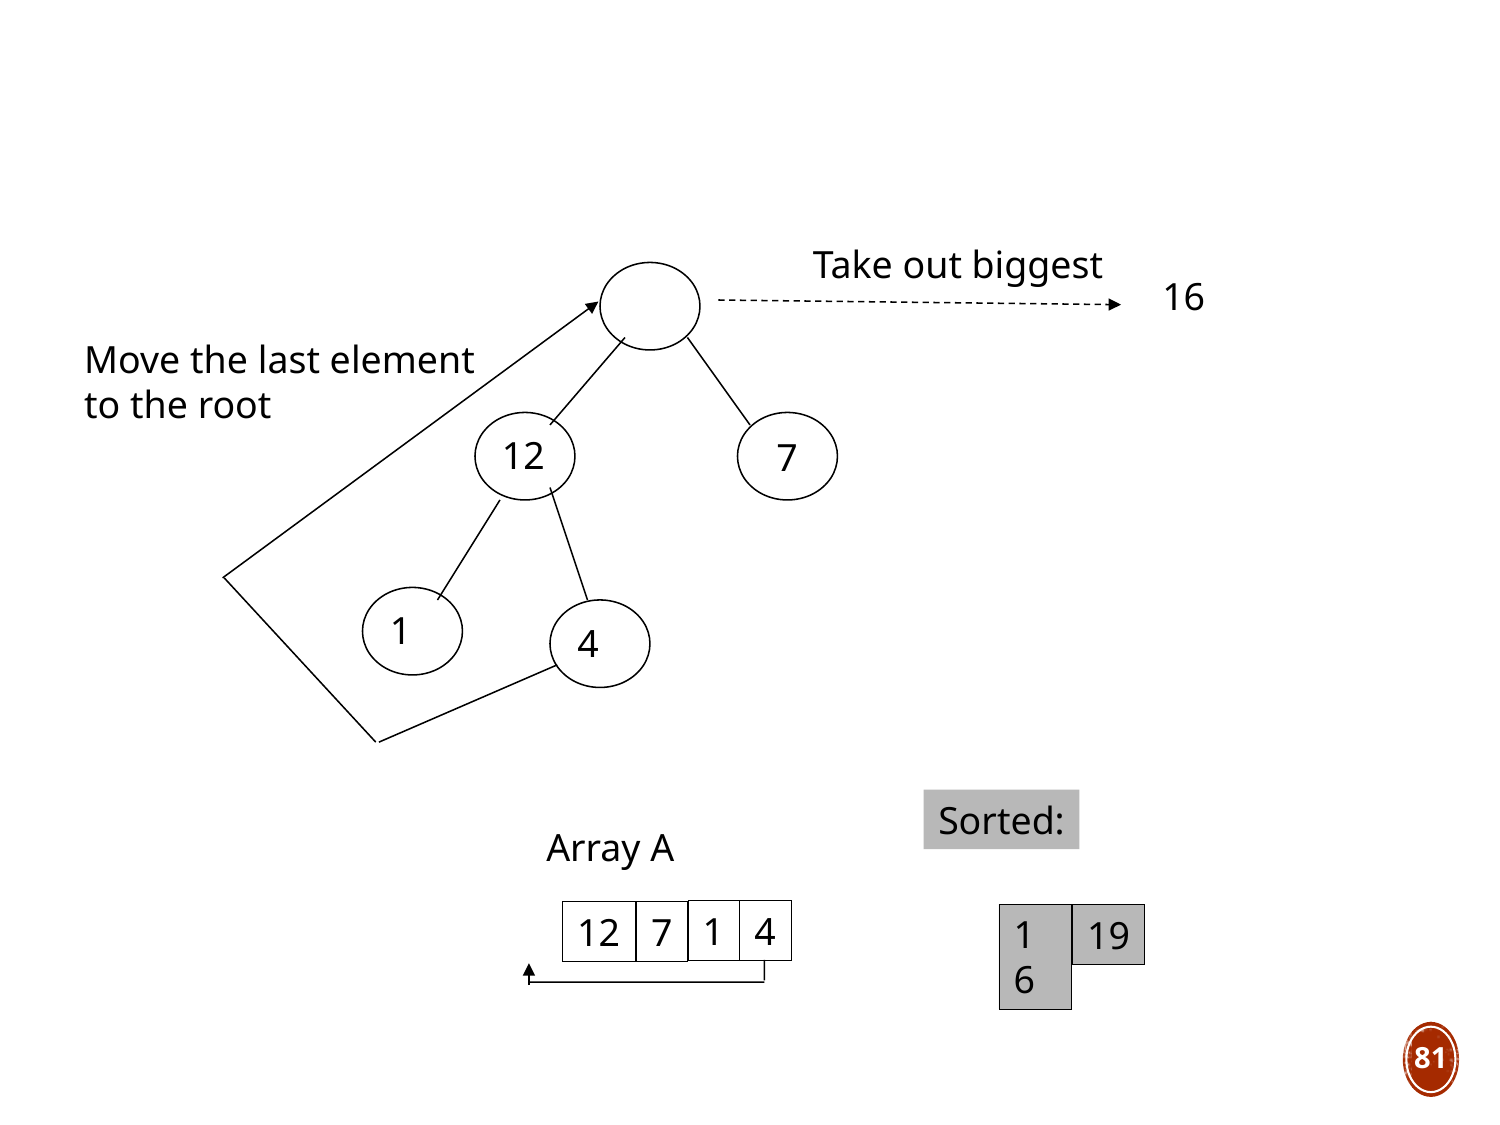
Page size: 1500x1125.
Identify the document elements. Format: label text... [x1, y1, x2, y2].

text_box [490, 301, 599, 382]
text_box [522, 963, 536, 986]
text_box 19 [1072, 904, 1145, 965]
text_box 4 [739, 900, 791, 960]
text_box [474, 425, 575, 500]
text_box [362, 587, 463, 675]
slide_number 81 [1391, 1028, 1471, 1089]
text_box 7 [761, 426, 813, 486]
text_box [1108, 298, 1122, 311]
text_box 7 [636, 901, 688, 962]
text_box 4 [562, 612, 614, 673]
text_box 1 [374, 599, 426, 660]
text_box [549, 599, 650, 688]
text_box Array A [531, 816, 690, 877]
text_box 16 [998, 904, 1072, 1009]
text_box [600, 262, 700, 350]
text_box Take out biggest [798, 233, 1119, 294]
text_box 1 [687, 900, 740, 961]
text_box 12 [562, 901, 635, 962]
text_box 12 [487, 424, 560, 485]
text_box 16 [1147, 265, 1221, 326]
text_box [491, 412, 559, 424]
text_box [737, 412, 838, 500]
text_box Move the last element to the root [69, 328, 490, 434]
text_box Sorted: [923, 789, 1080, 850]
